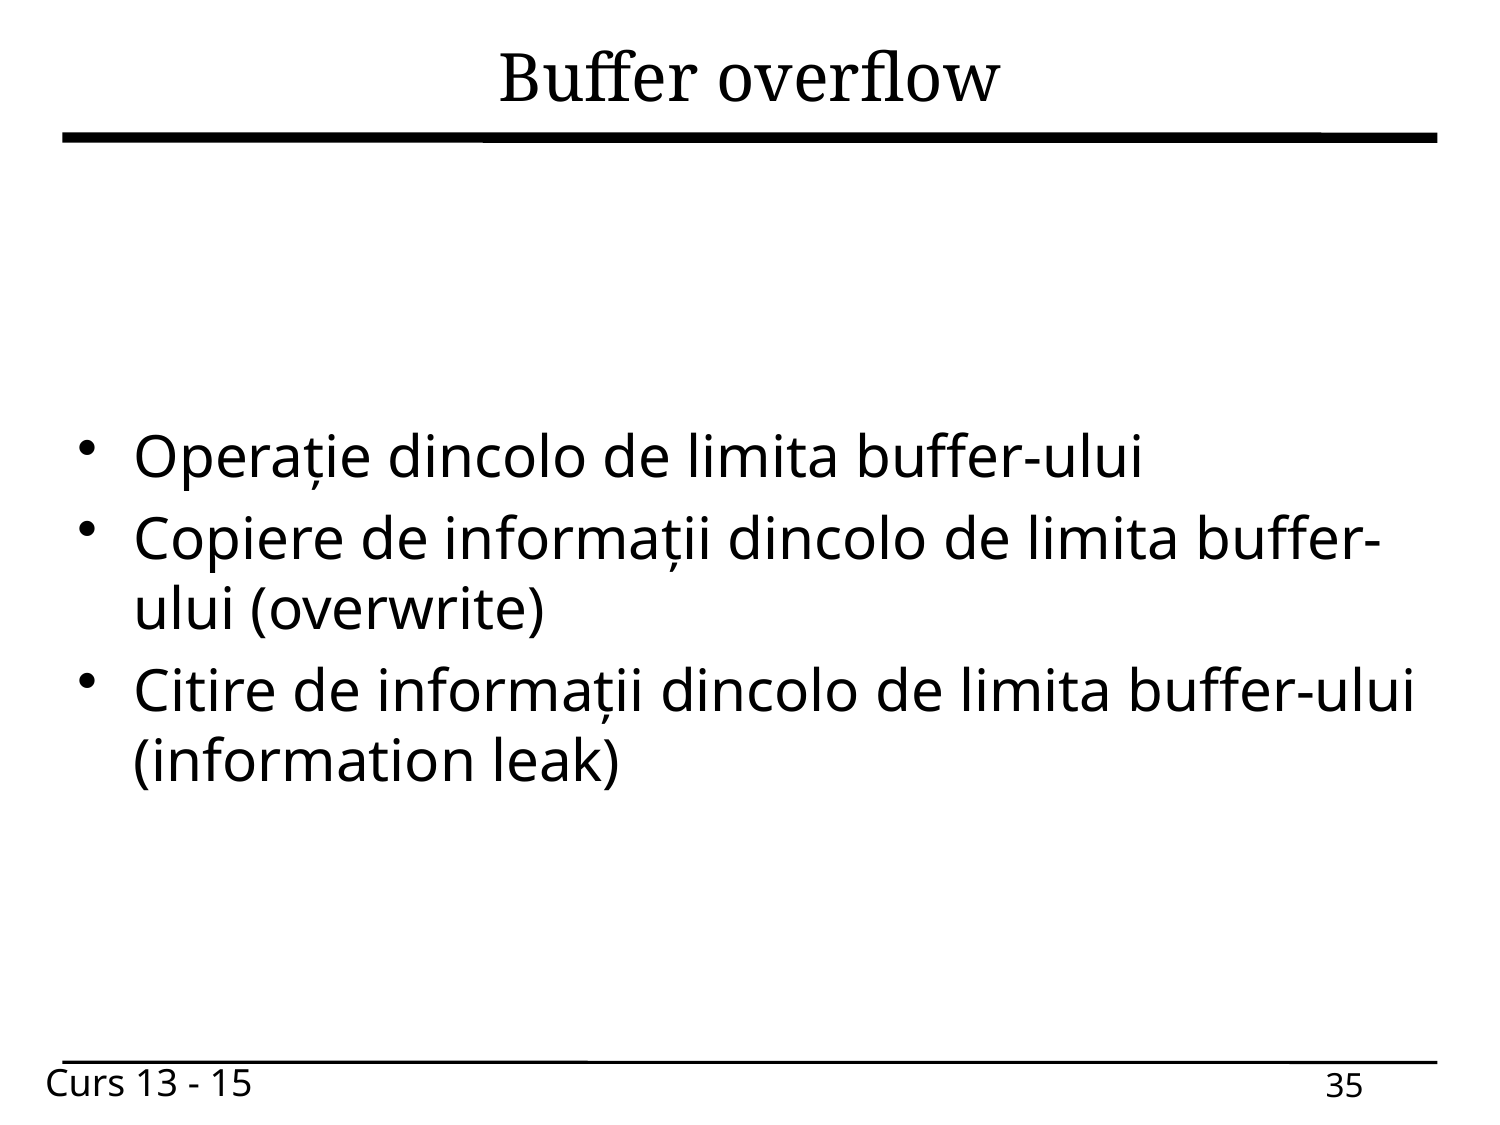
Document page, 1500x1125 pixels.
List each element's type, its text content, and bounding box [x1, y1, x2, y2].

title Buffer overflow [62, 24, 1438, 126]
list Operație dincolo de limita buffer-ului Copiere de informații dincolo de limita buffer-ului (overwrite) Citire de informații dincolo de limita buffer-ului (information leak) [62, 162, 1438, 1051]
